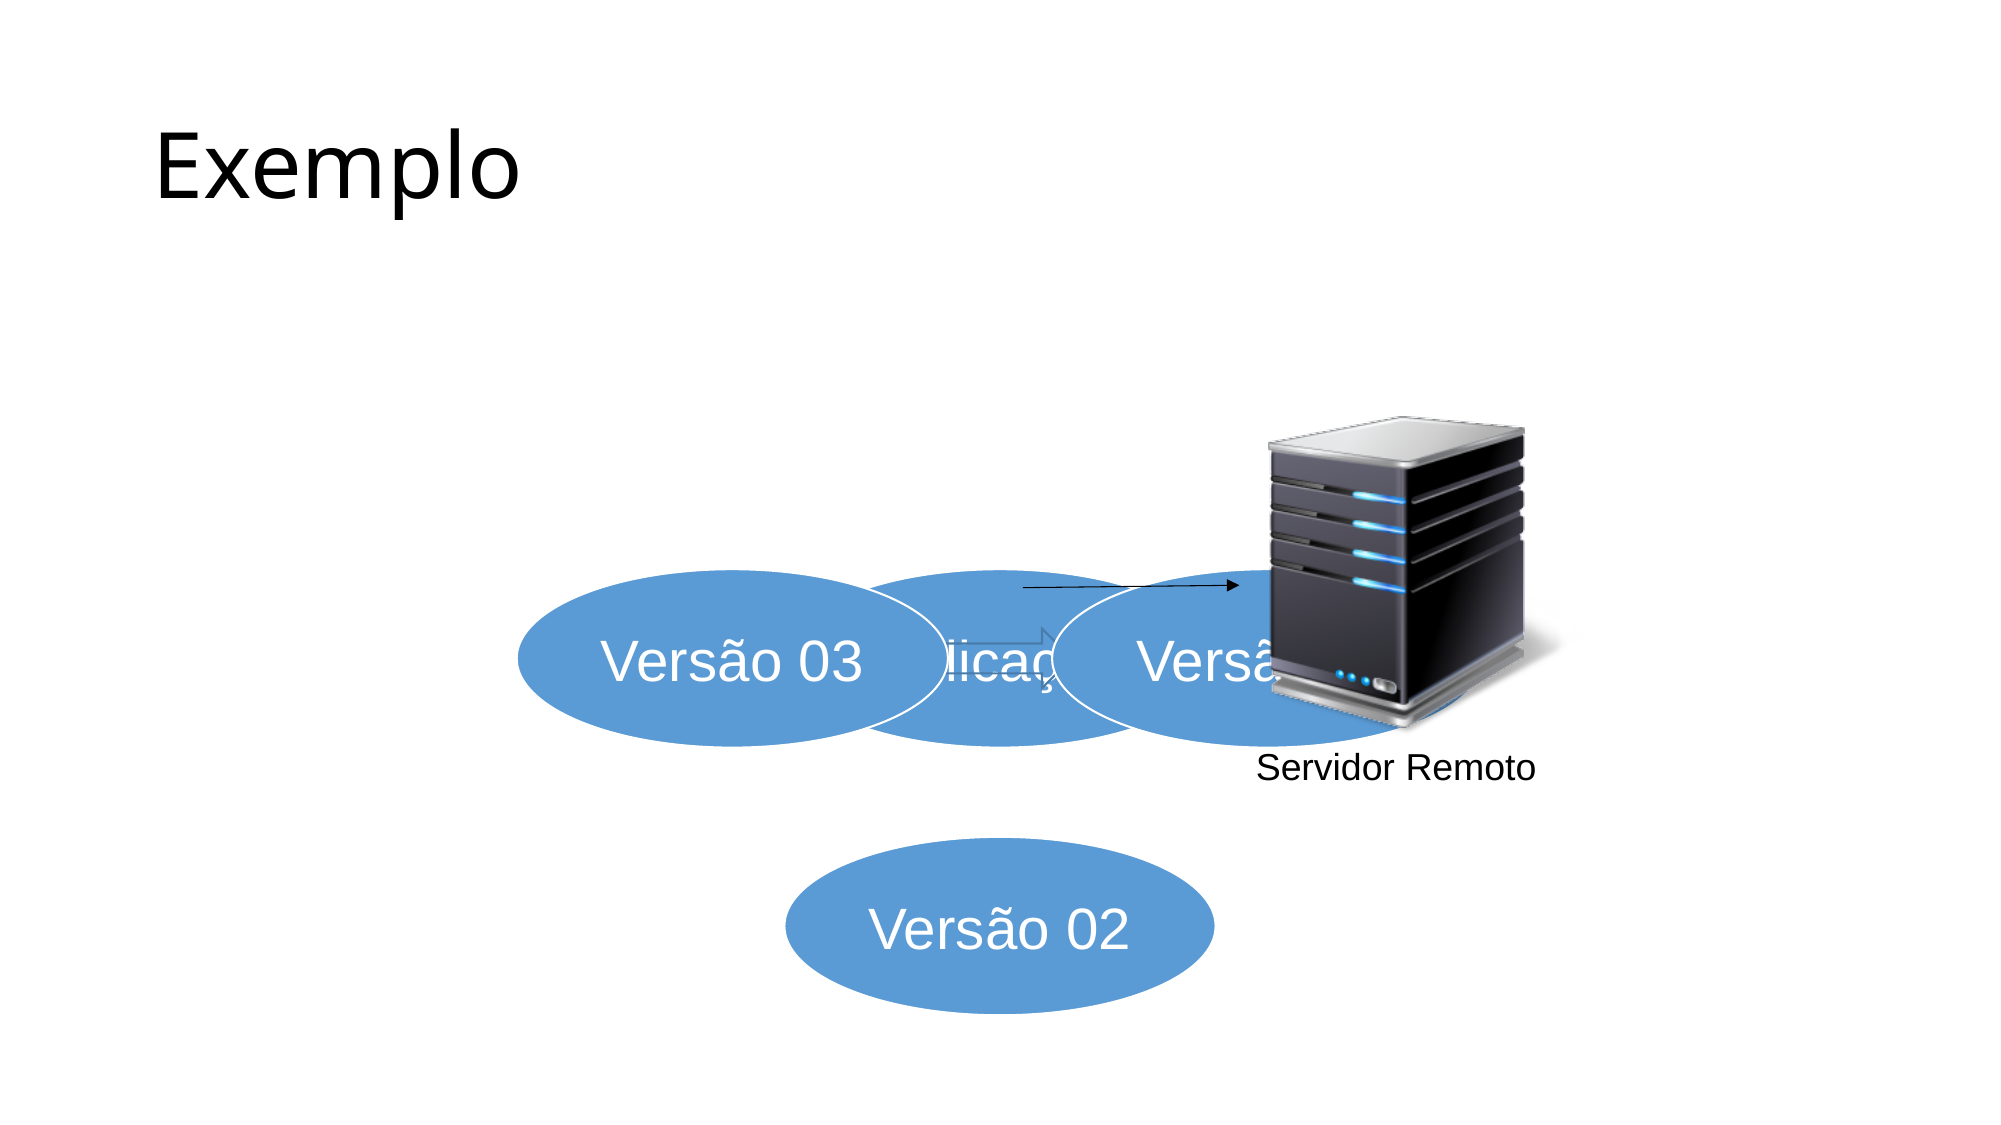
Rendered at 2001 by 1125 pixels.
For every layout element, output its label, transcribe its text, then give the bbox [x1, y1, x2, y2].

picture [1239, 391, 1584, 736]
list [137, 301, 1863, 1016]
title Exemplo [137, 59, 1863, 278]
